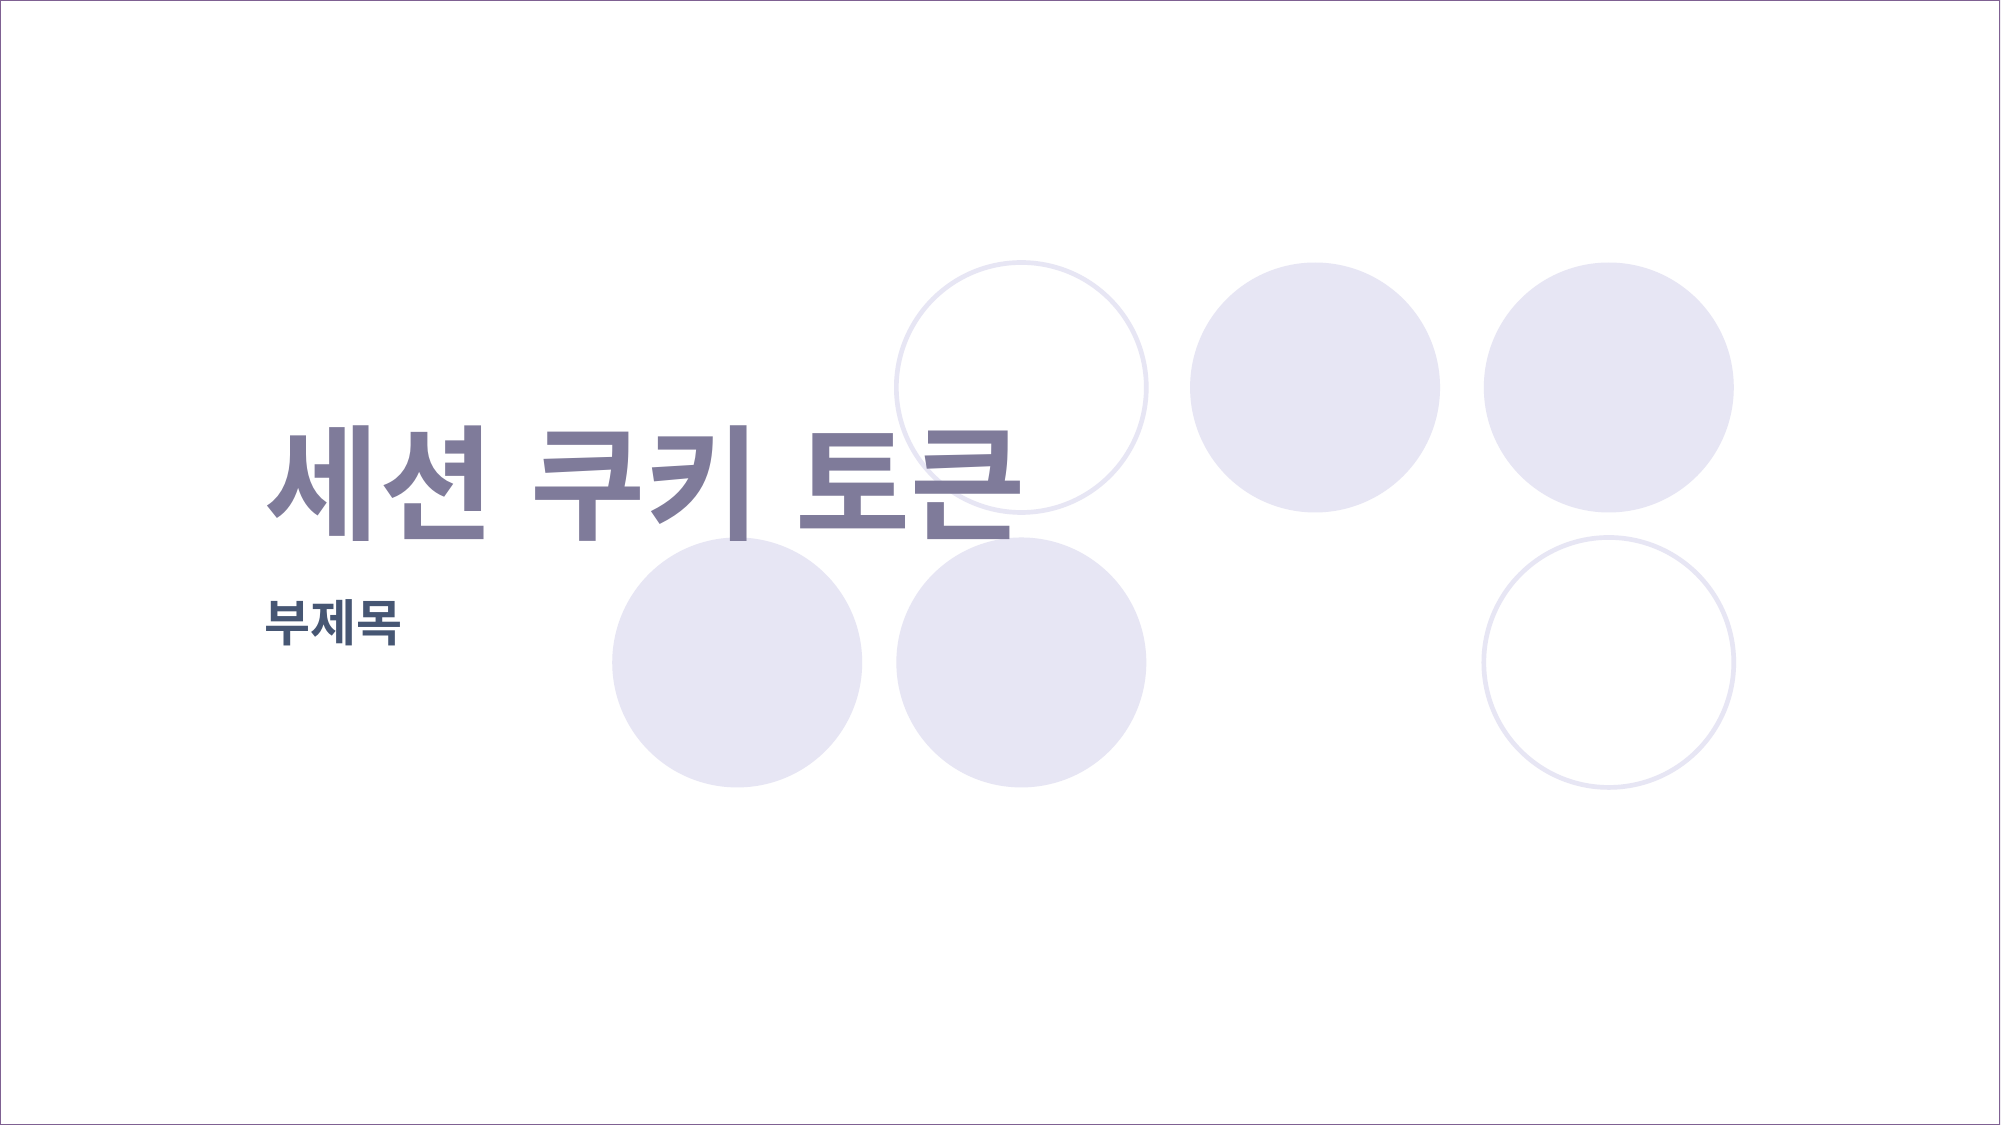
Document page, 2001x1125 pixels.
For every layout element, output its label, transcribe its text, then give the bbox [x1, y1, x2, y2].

title 세션 쿠키 토큰 [249, 170, 1750, 563]
subtitle 부제목 [249, 590, 1750, 863]
